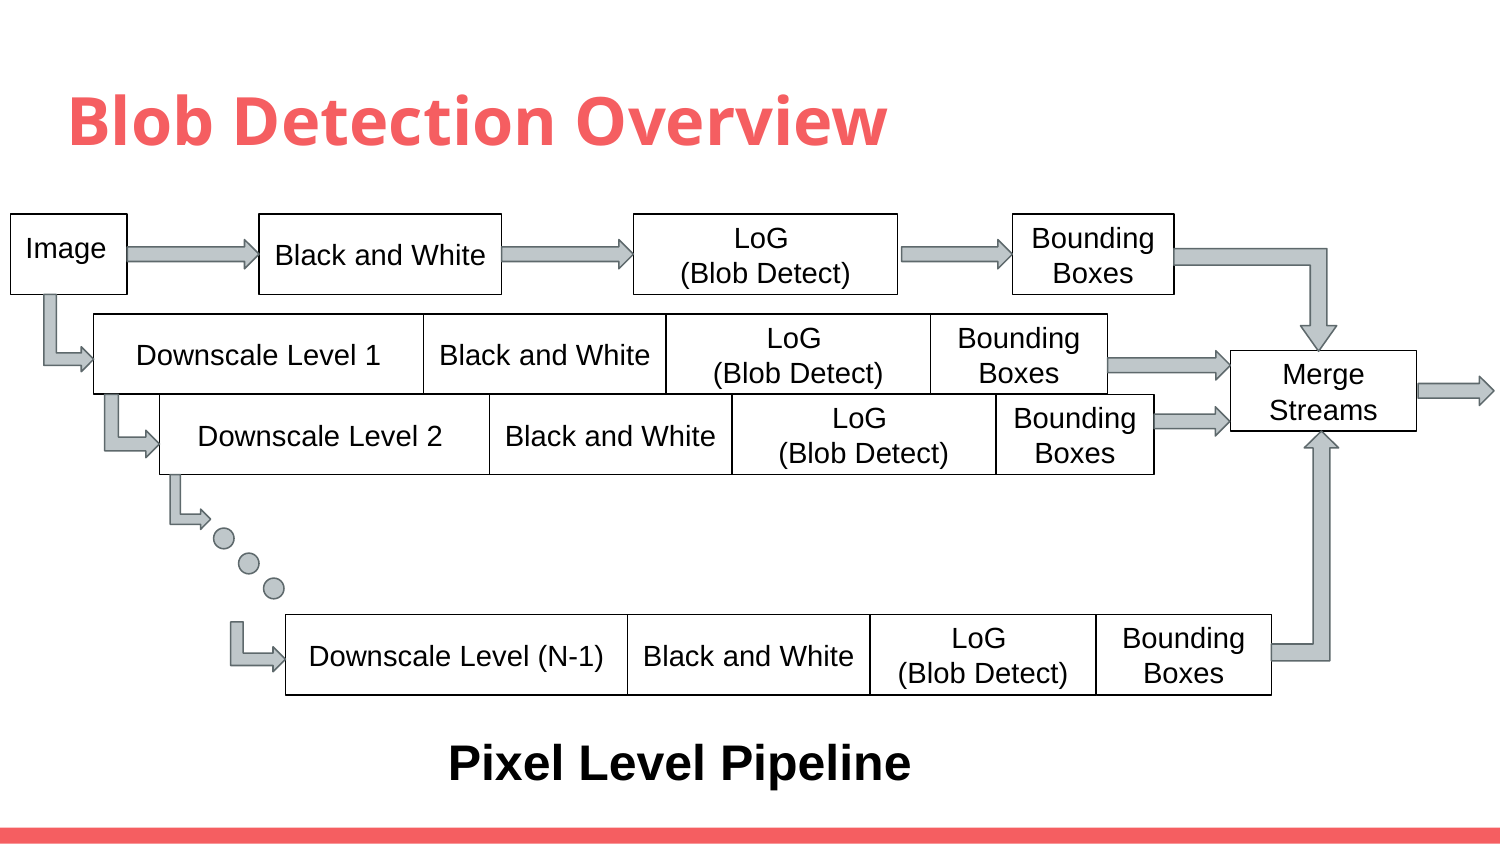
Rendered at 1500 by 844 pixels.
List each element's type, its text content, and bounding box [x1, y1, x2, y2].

text_box [213, 528, 235, 549]
text_box Downscale Level 2 [159, 395, 489, 475]
text_box LoG (Blob Detect) [731, 394, 996, 475]
text_box LoG (Blob Detect) [633, 214, 898, 295]
text_box Bounding Boxes [1012, 214, 1174, 295]
text_box [238, 553, 260, 574]
text_box Bounding Boxes [996, 394, 1154, 475]
text_box [1418, 376, 1495, 406]
text_box Bounding Boxes [930, 313, 1108, 395]
text_box [170, 474, 211, 530]
text_box [127, 239, 260, 269]
title Blob Detection Overview [51, 64, 1449, 167]
text_box LoG (Blob Detect) [870, 614, 1096, 695]
text_box Downscale Level (N-1) [285, 614, 627, 695]
text_box [230, 621, 286, 672]
text_box [1173, 248, 1337, 352]
text_box Black and White [423, 313, 666, 395]
text_box LoG (Blob Detect) [666, 313, 930, 395]
text_box Pixel Level Pipeline [364, 728, 997, 792]
text_box Merge Streams [1230, 350, 1417, 431]
text_box Bounding Boxes [1096, 614, 1272, 695]
text_box Image [10, 214, 128, 295]
text_box [1107, 350, 1231, 380]
text_box Black and White [259, 214, 502, 295]
text_box [104, 394, 160, 458]
text_box [501, 239, 634, 269]
text_box [1154, 406, 1230, 437]
text_box [263, 578, 284, 599]
text_box Downscale Level 1 [93, 313, 423, 395]
text_box Black and White [627, 614, 870, 695]
text_box [43, 294, 94, 372]
text_box Black and White [489, 394, 731, 475]
text_box [1271, 431, 1339, 661]
text_box [901, 239, 1013, 269]
